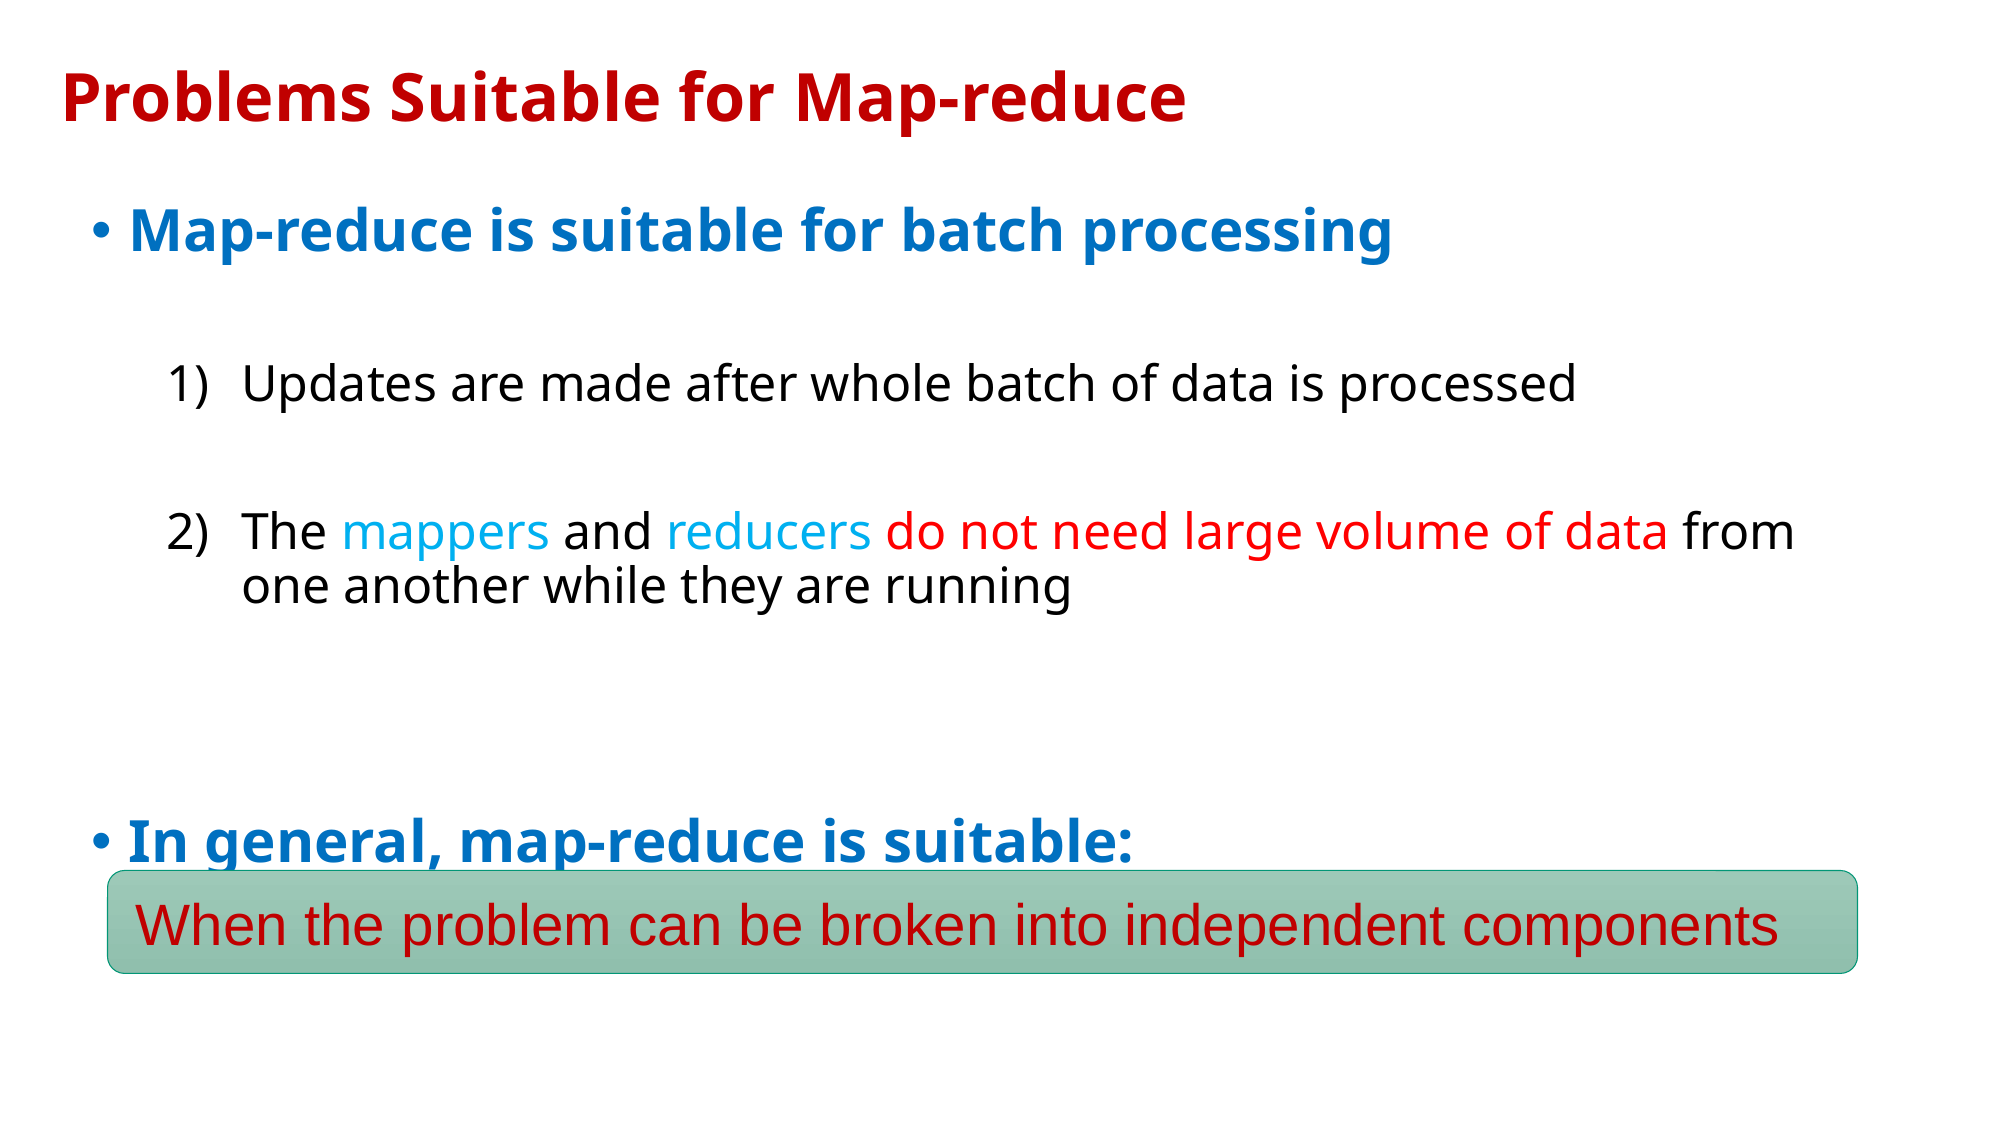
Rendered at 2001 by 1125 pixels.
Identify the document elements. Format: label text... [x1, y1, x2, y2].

list Map-reduce is suitable for batch processing Updates are made after whole batch of data is processed The mappers and reducers do not need large volume of data from one another while they are running In general, map-reduce is suitable: [76, 194, 1889, 1064]
title Problems Suitable for Map-reduce [45, 44, 1665, 163]
text_box When the problem can be broken into independent components [106, 869, 1859, 974]
